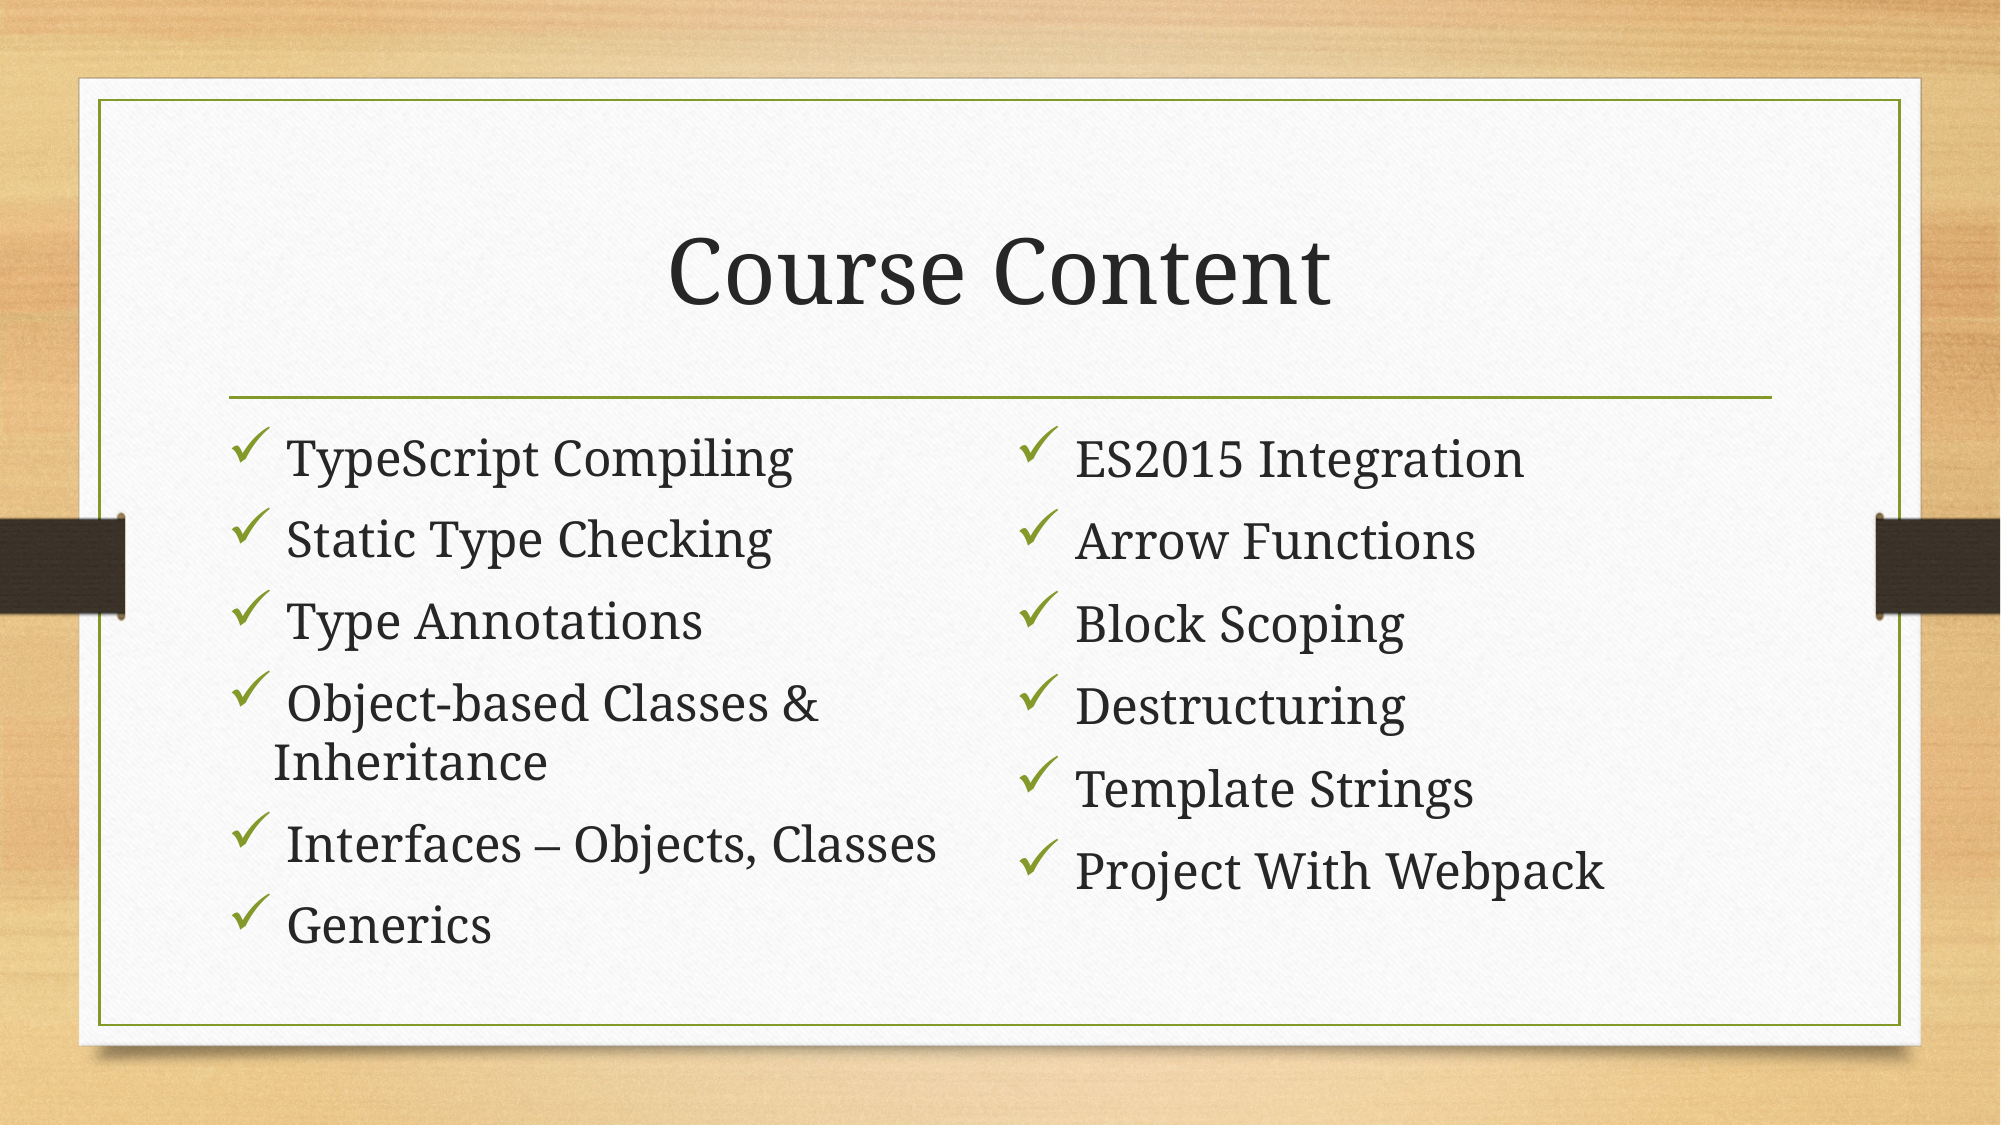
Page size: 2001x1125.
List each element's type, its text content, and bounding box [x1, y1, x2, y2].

picture [0, 0, 2001, 1125]
title Course Content [212, 161, 1788, 375]
text_box ES2015 Integration Arrow Functions Block Scoping Destructuring Template Strings Project With Webpack [999, 419, 1754, 964]
list TypeScript Compiling Static Type Checking Type Annotations Object-based Classes & Inheritance Interfaces – Objects, Classes Generics [212, 419, 967, 964]
